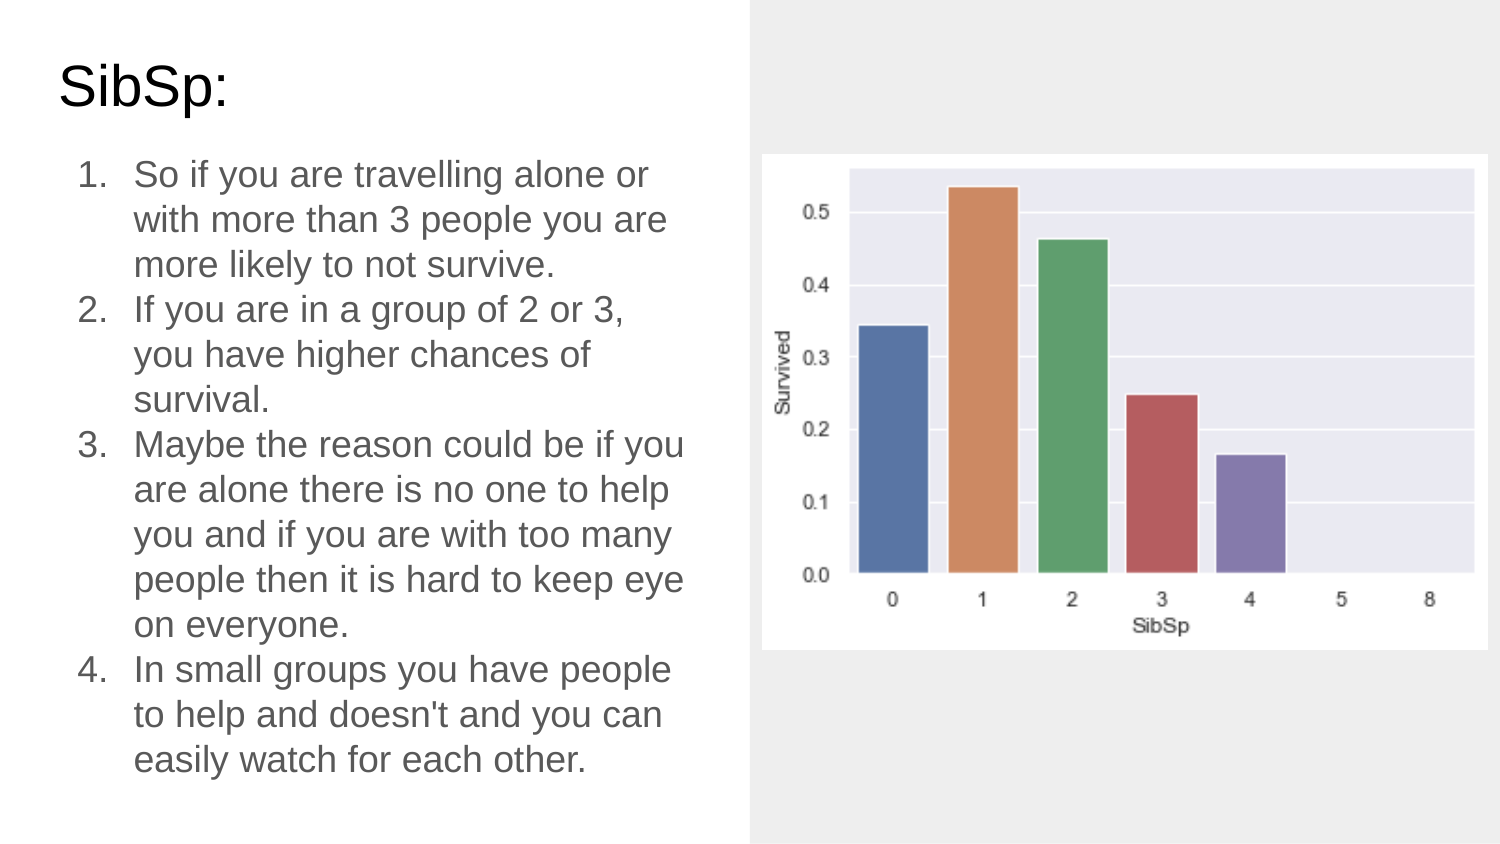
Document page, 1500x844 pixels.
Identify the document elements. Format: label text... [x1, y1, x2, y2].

title SibSp: [43, 28, 708, 133]
picture [762, 154, 1488, 650]
subtitle So if you are travelling alone or with more than 3 people you are more likely to not survive. If you are in a group of 2 or 3, you have higher chances of survival. Maybe the reason could be if you are alone there is no one to help you and if you are with too many people then it is hard to keep eye on everyone. In small groups you have people to help and doesn't and you can easily watch for each other. [43, 134, 708, 828]
